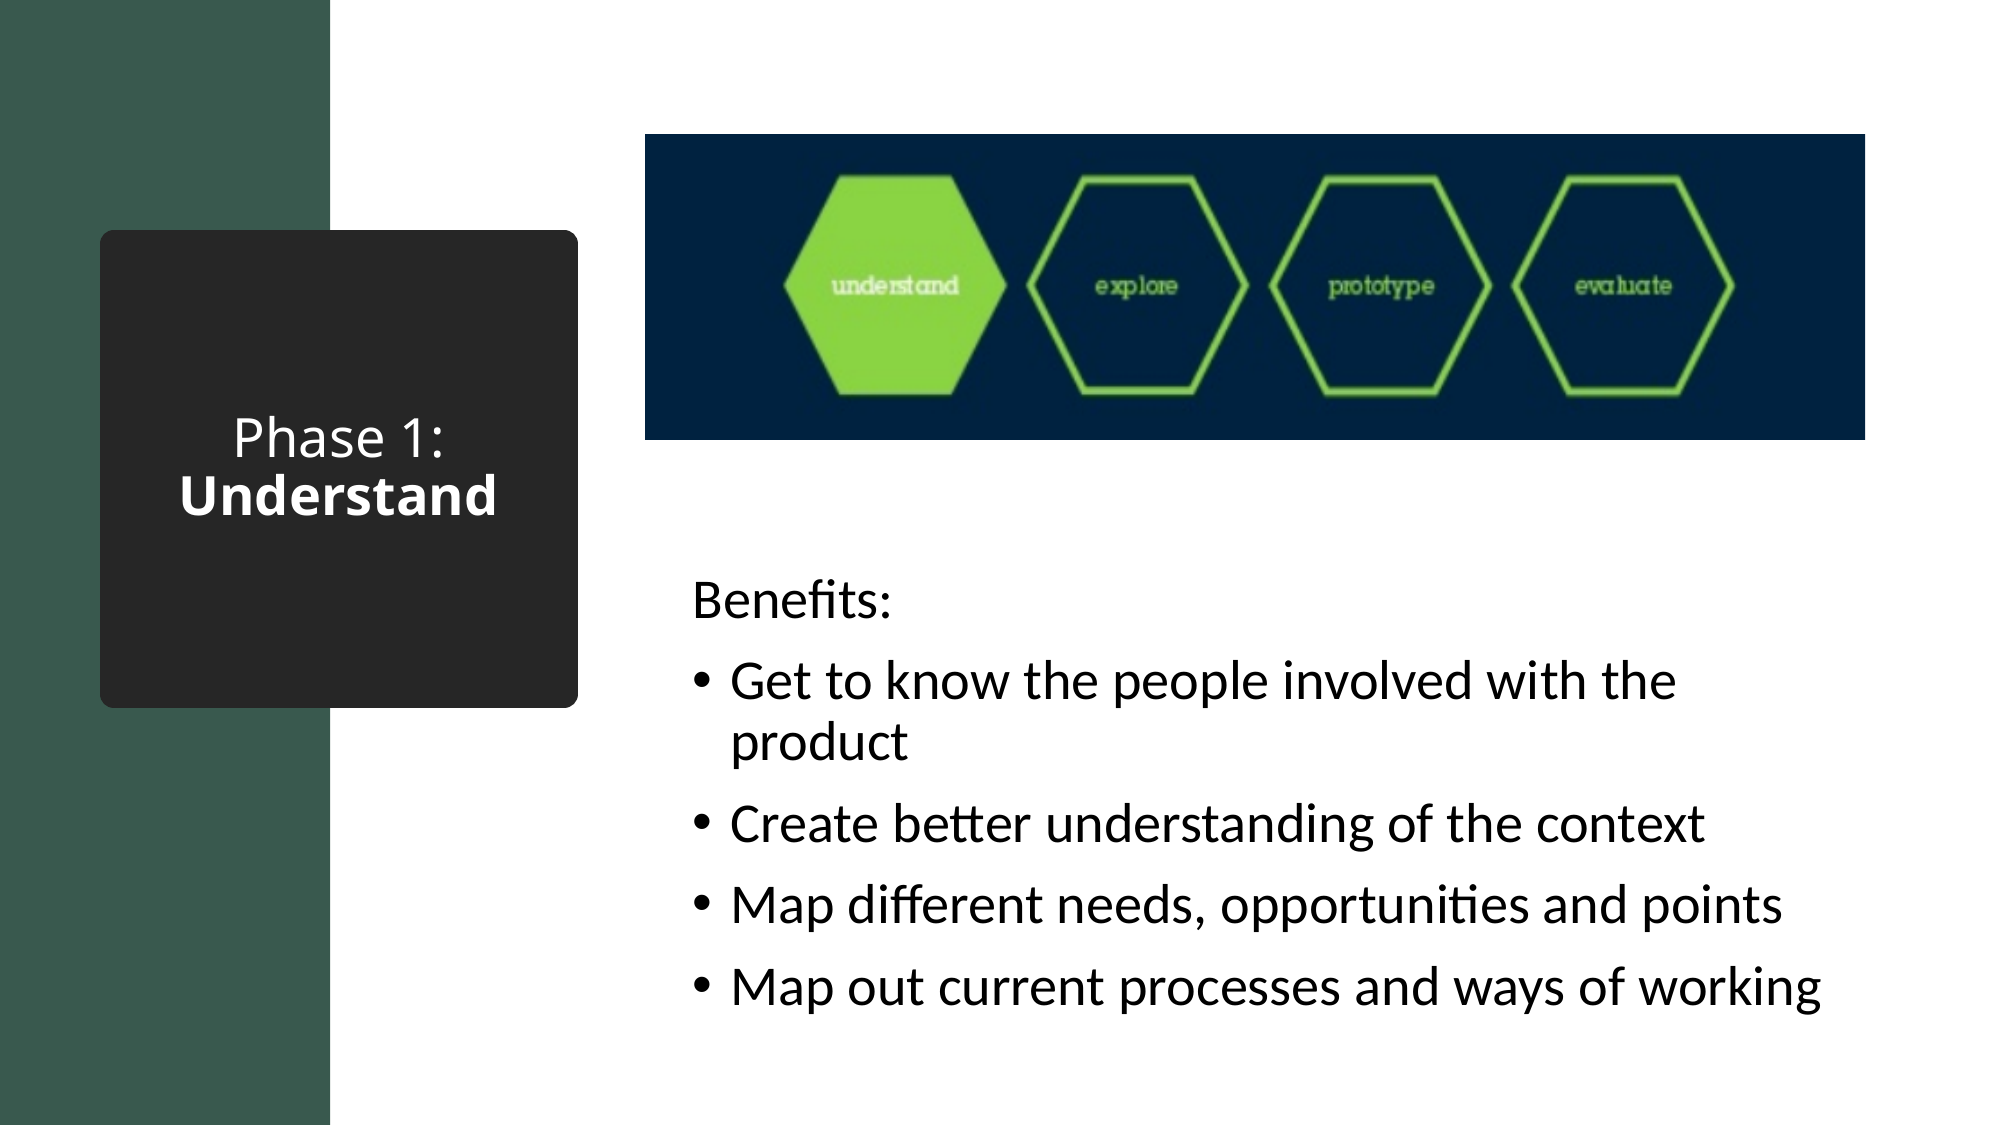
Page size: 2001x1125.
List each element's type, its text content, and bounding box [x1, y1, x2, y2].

picture [645, 134, 1866, 440]
title Phase 1: Understand [113, 243, 564, 694]
list Benefits: Get to know the people involved with the product Create better understanding of the context Map different needs, opportunities and points Map out current processes and ways of working [677, 562, 1842, 1014]
text_box [0, 0, 331, 1125]
